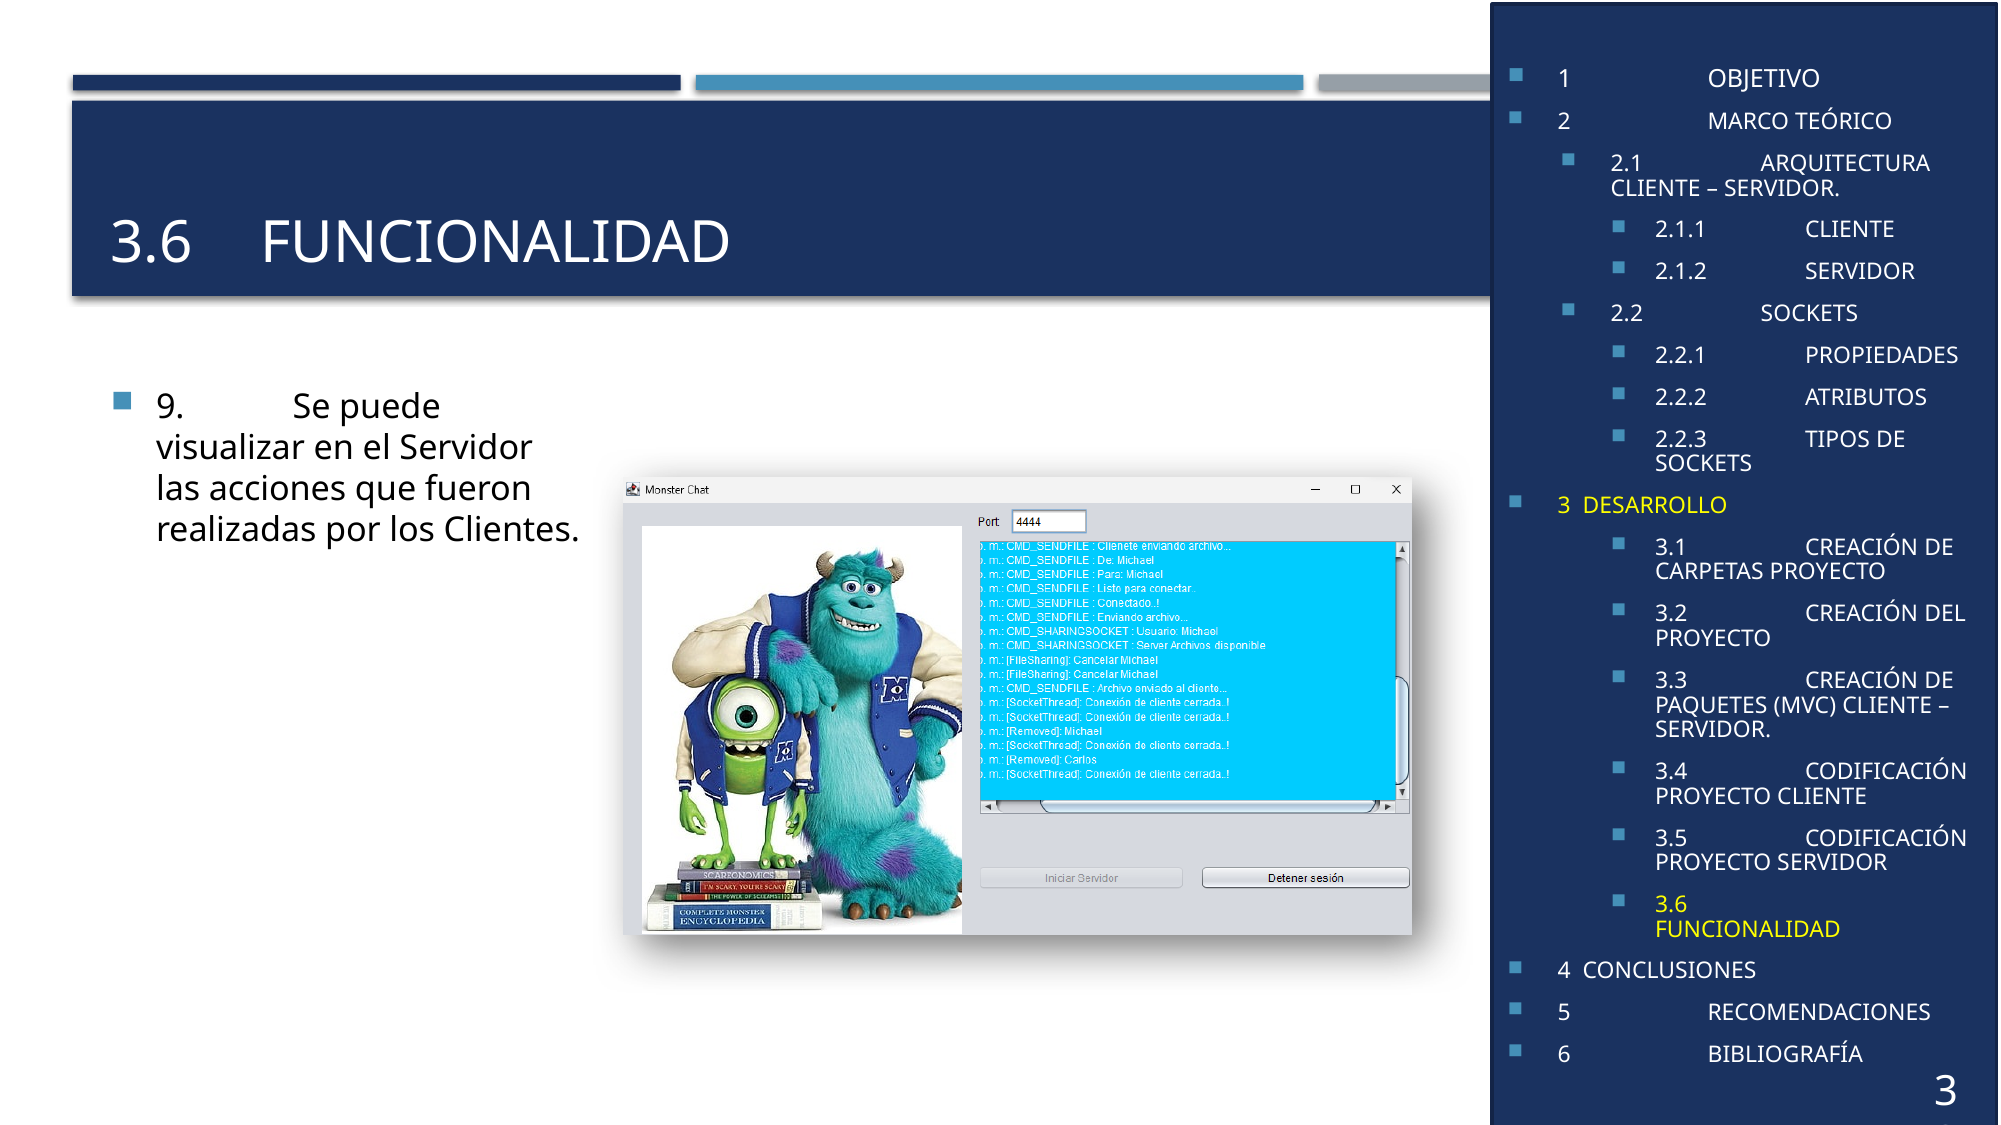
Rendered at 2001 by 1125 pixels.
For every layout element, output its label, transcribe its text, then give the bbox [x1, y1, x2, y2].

list 9. Se puede visualizar en el Servidor las acciones que fueron realizadas por los Clientes. [95, 357, 600, 575]
title 3.6 FUNCIONALIDAD [95, 115, 1490, 282]
text_box 33 [1919, 1056, 1997, 1125]
text_box 1 OBJETIVO 2 MARCO TEÓRICO 2.1 ARQUITECTURA CLIENTE – SERVIDOR. 2.1.1 CLIENTE 2.1.2 SERVIDOR 2.2 SOCKETS 2.2.1 PROPIEDADES 2.2.2 ATRIBUTOS 2.2.3 TIPOS DE SOCKETS 3 DESARROLLO 3.1 CREACIÓN DE CARPETAS PROYECTO 3.2 CREACIÓN DEL PROYECTO 3.3 CREACIÓN DE PAQUETES (MVC) CLIENTE – SERVIDOR. 3.4 CODIFICACIÓN PROYECTO CLIENTE 3.5 CODIFICACIÓN PROYECTO SERVIDOR 3.6 FUNCIONALIDAD 4 CONCLUSIONES 5 RECOMENDACIONES 6 BIBLIOGRAFÍA [1490, 2, 1998, 1125]
picture [622, 476, 1412, 936]
